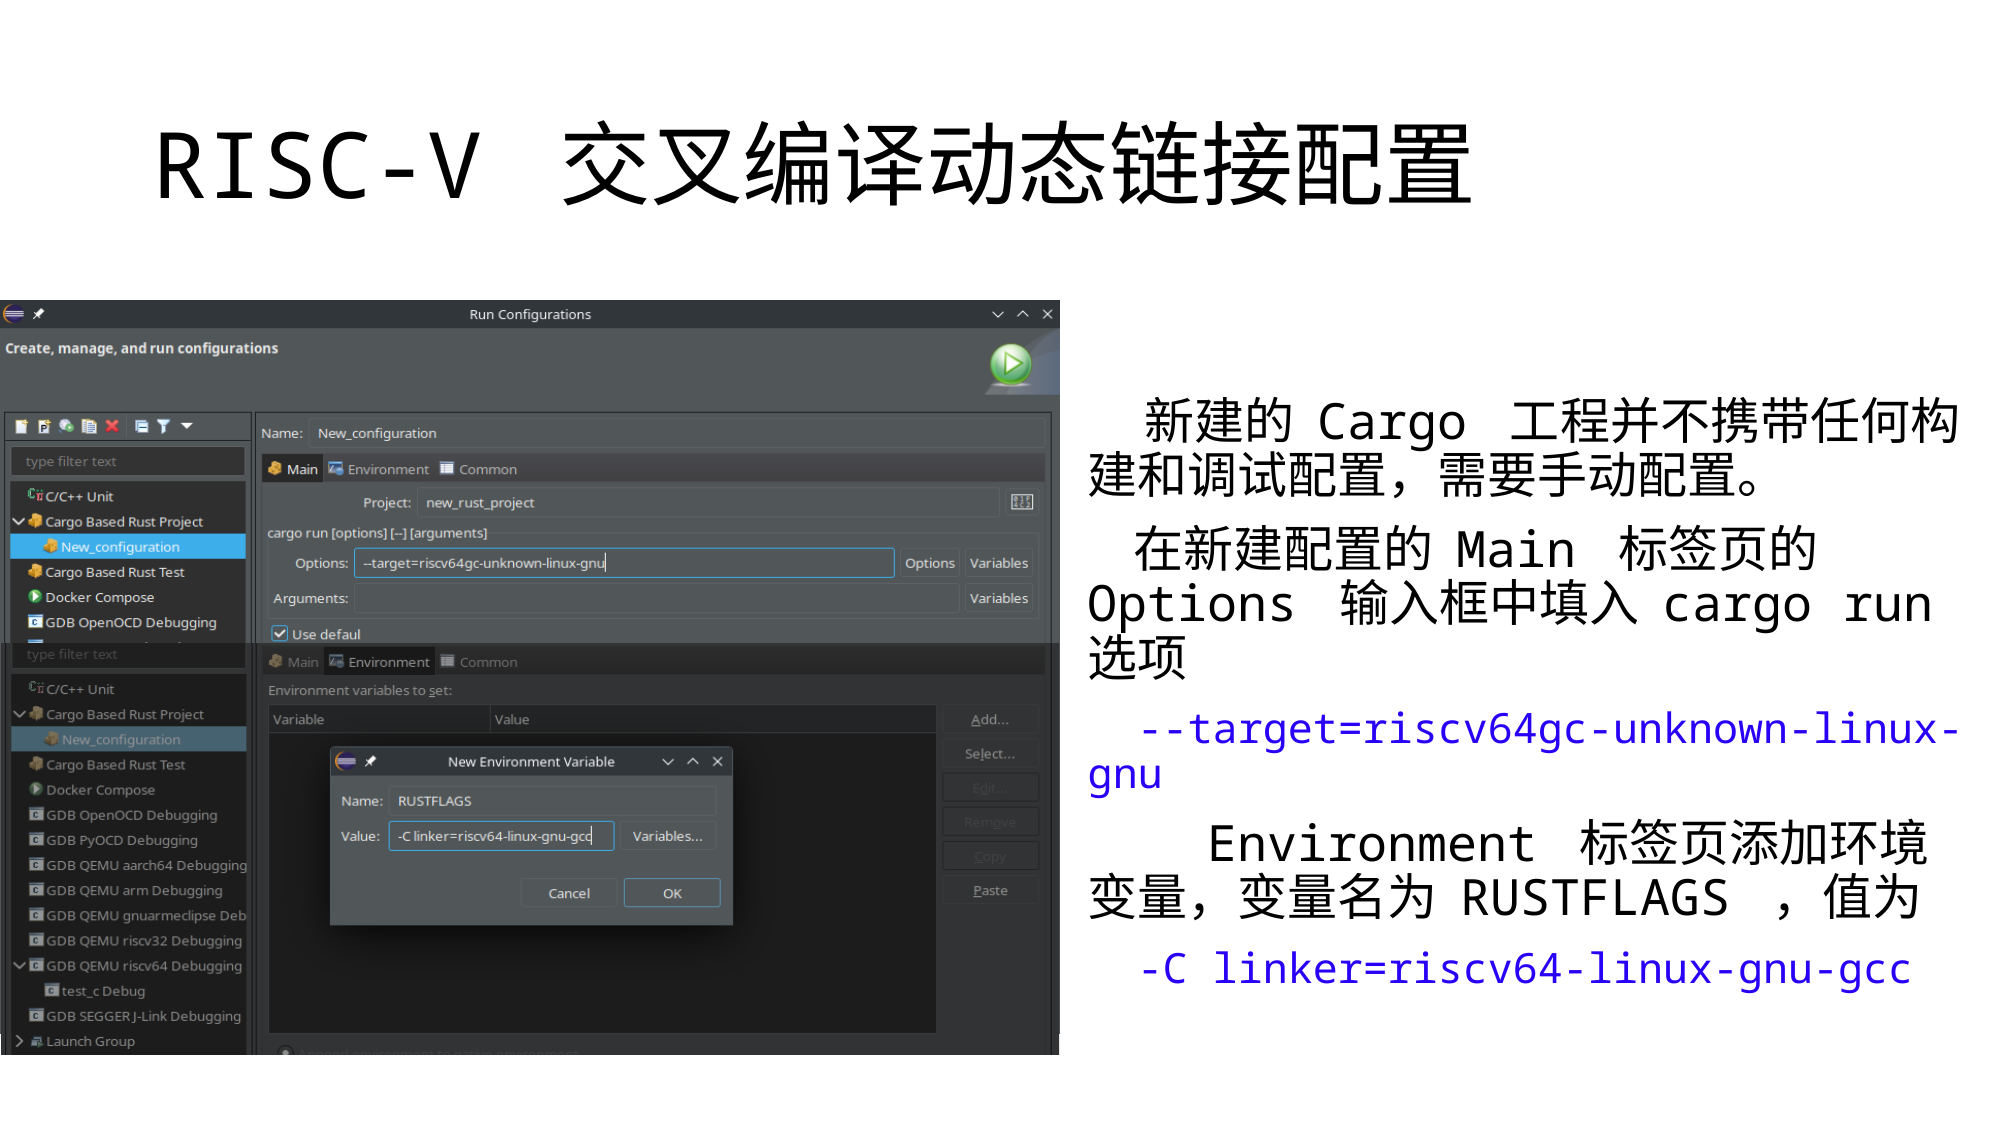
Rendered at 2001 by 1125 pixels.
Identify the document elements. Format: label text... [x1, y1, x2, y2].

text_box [0, 300, 1060, 1055]
text_box 新建的 Cargo 工程并不携带任何构建和调试配置，需要手动配置。 在新建配置的 Main 标签页的 Options 输入框中填入 cargo run 选项 --target=riscv64gc-unknown-linux-gnu Environment 标签页添加环境变量，变量名为 RUSTFLAGS ，值为 -C linker=riscv64-linux-gnu-gcc [1072, 388, 1981, 1002]
title RISC-V 交叉编译动态链接配置 [137, 59, 1863, 278]
